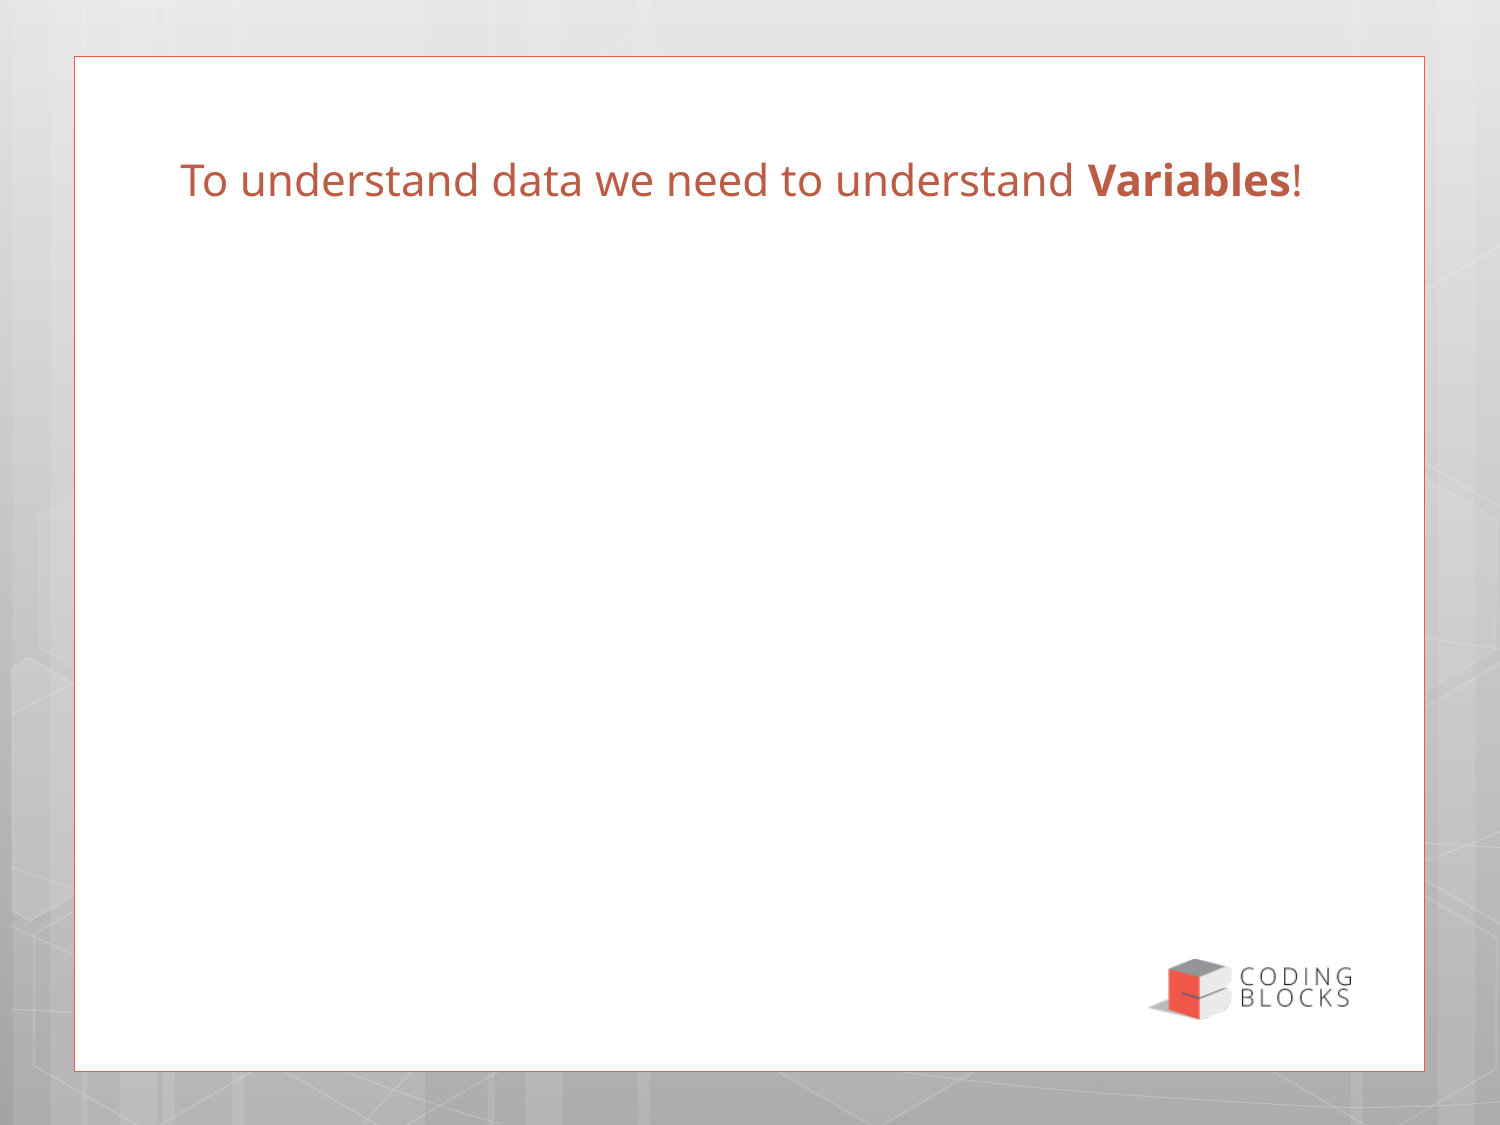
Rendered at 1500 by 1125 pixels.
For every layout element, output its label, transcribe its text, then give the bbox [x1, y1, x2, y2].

title To understand data we need to understand Variables! [172, 117, 1351, 213]
slide_number [1280, 0, 1341, 58]
picture [1146, 959, 1351, 1021]
